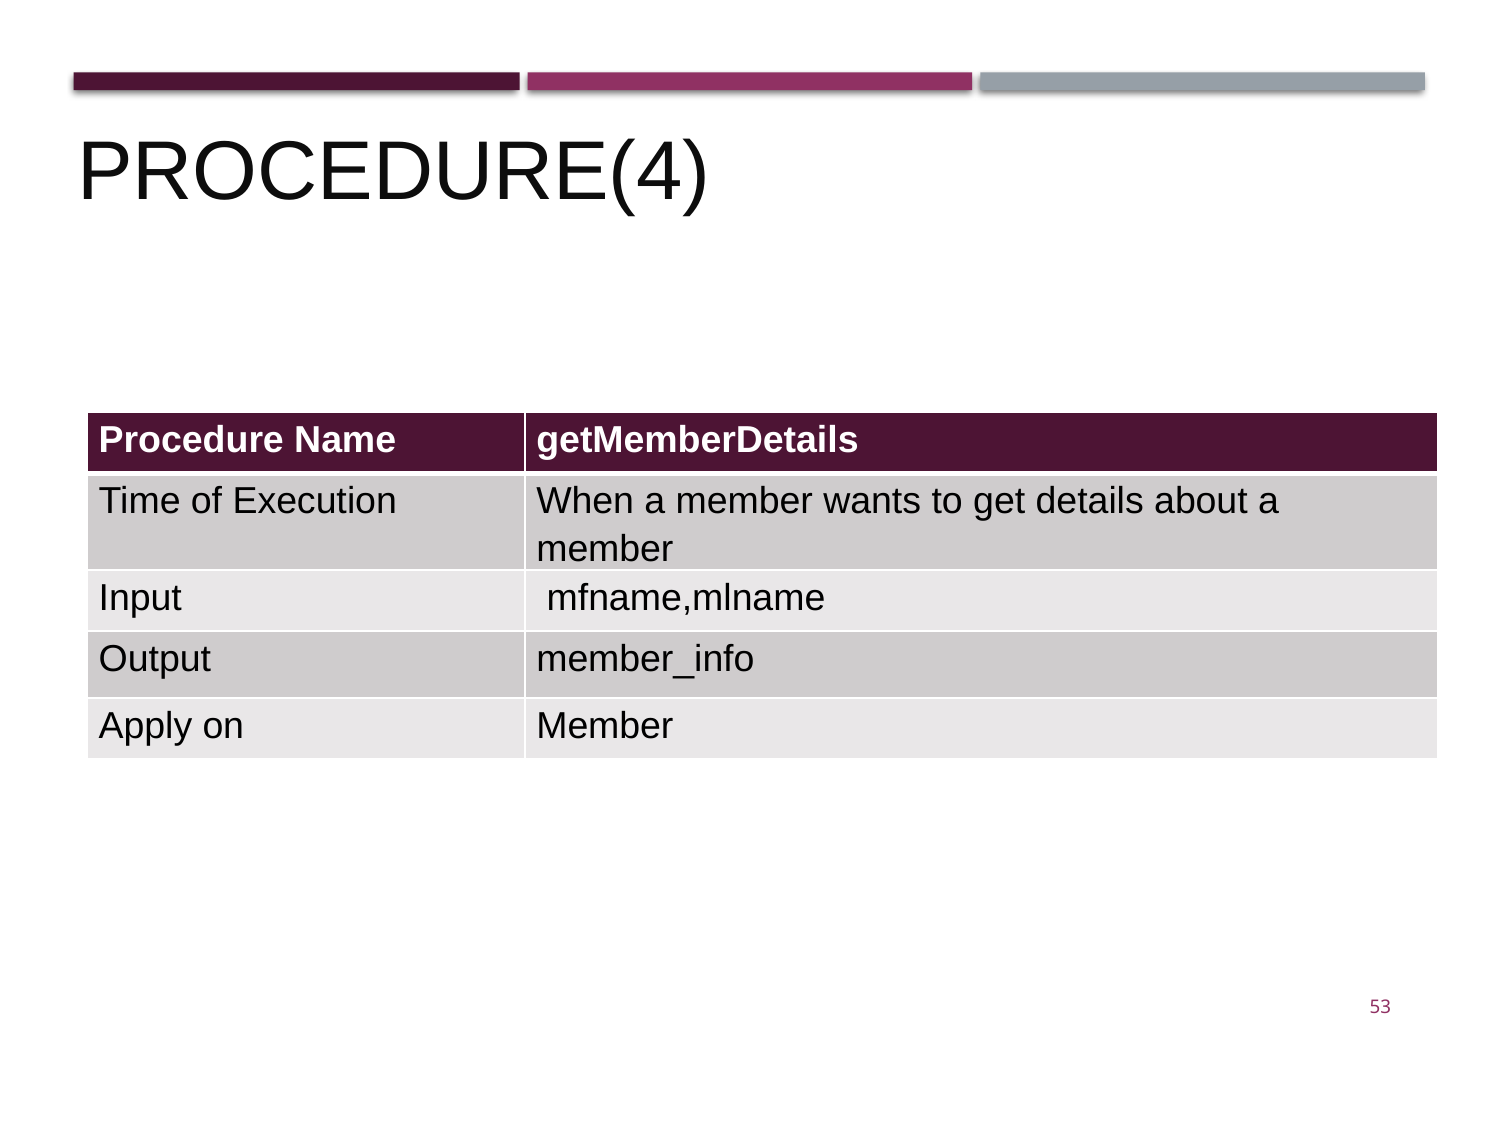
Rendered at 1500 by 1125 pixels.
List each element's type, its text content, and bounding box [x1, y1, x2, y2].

table_cell Time of Execution [88, 476, 524, 569]
table_cell Member [526, 699, 1437, 758]
table_cell mfname,mlname [526, 571, 1437, 630]
table_cell Apply on [88, 699, 524, 758]
table_cell Input [88, 571, 524, 630]
table_header getMemberDetails [526, 413, 1437, 471]
table_cell When a member wants to get details about a member [526, 476, 1437, 569]
table_header Procedure Name [88, 413, 524, 471]
table_cell member_info [526, 632, 1437, 697]
title Procedure(4) [62, 99, 1374, 225]
slide_number 53 [1279, 977, 1406, 1037]
table_cell Output [88, 632, 524, 697]
